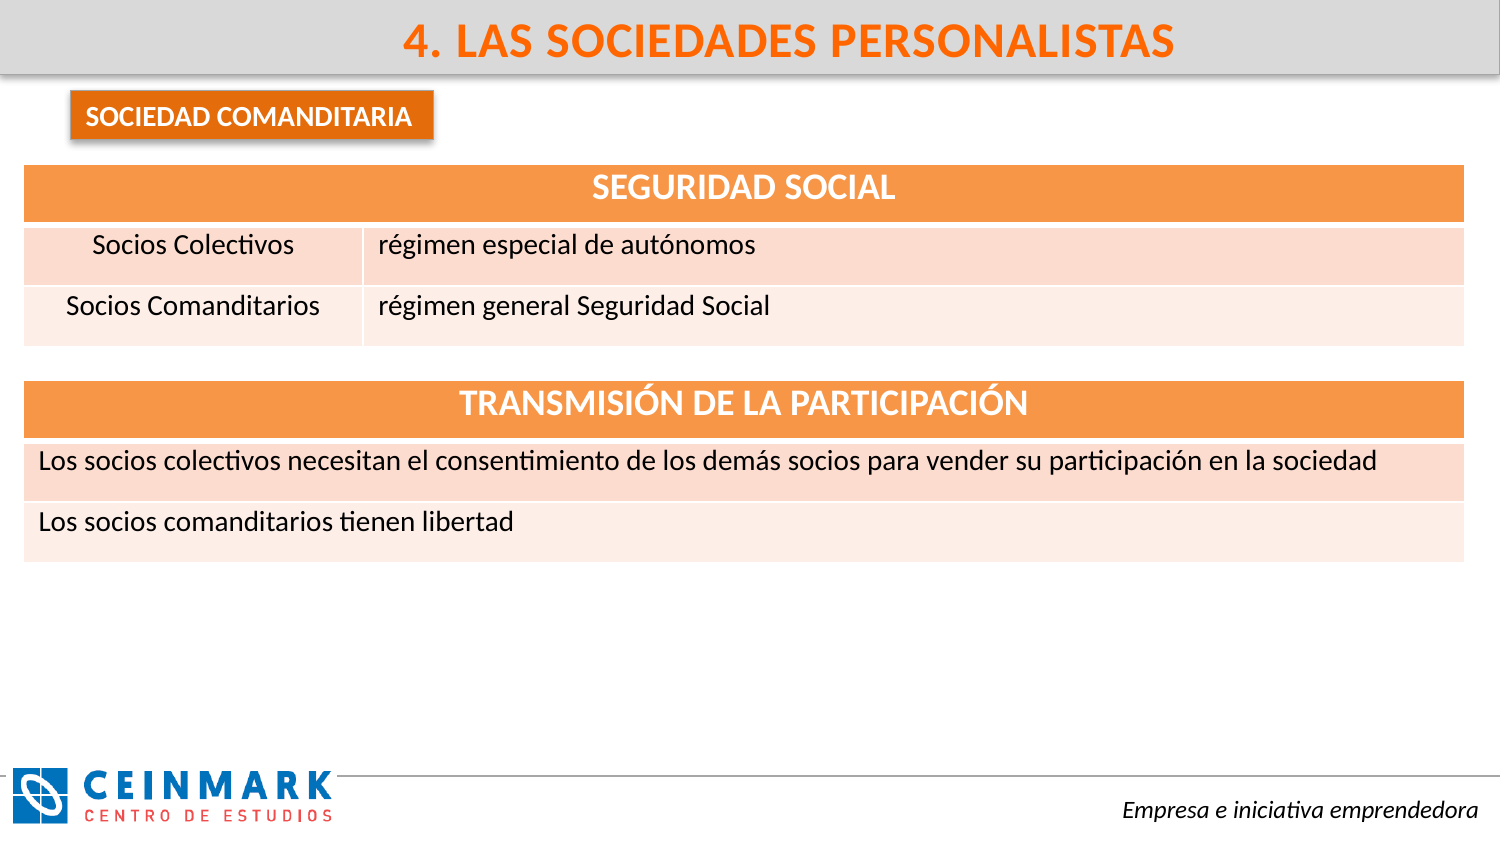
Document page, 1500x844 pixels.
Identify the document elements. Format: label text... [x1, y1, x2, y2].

table_header TRANSMISIÓN DE LA PARTICIPACIÓN [24, 381, 1464, 438]
picture [5, 761, 337, 829]
text_box Empresa e iniciativa emprendedora [341, 786, 1495, 832]
table_cell Socios Colectivos [24, 228, 362, 285]
table_cell Socios Comanditarios [24, 287, 362, 346]
table_cell Los socios colectivos necesitan el consentimiento de los demás socios para vender su participación en la sociedad [24, 444, 1464, 501]
text_box 4. LAS SOCIEDADES PERSONALISTAS [0, 0, 1500, 74]
table_cell régimen general Seguridad Social [364, 287, 1464, 346]
table_header SEGURIDAD SOCIAL [24, 165, 1464, 222]
table_cell régimen especial de autónomos [364, 228, 1464, 285]
table_cell Los socios comanditarios tienen libertad [24, 503, 1464, 562]
text_box SOCIEDAD COMANDITARIA [70, 90, 434, 140]
